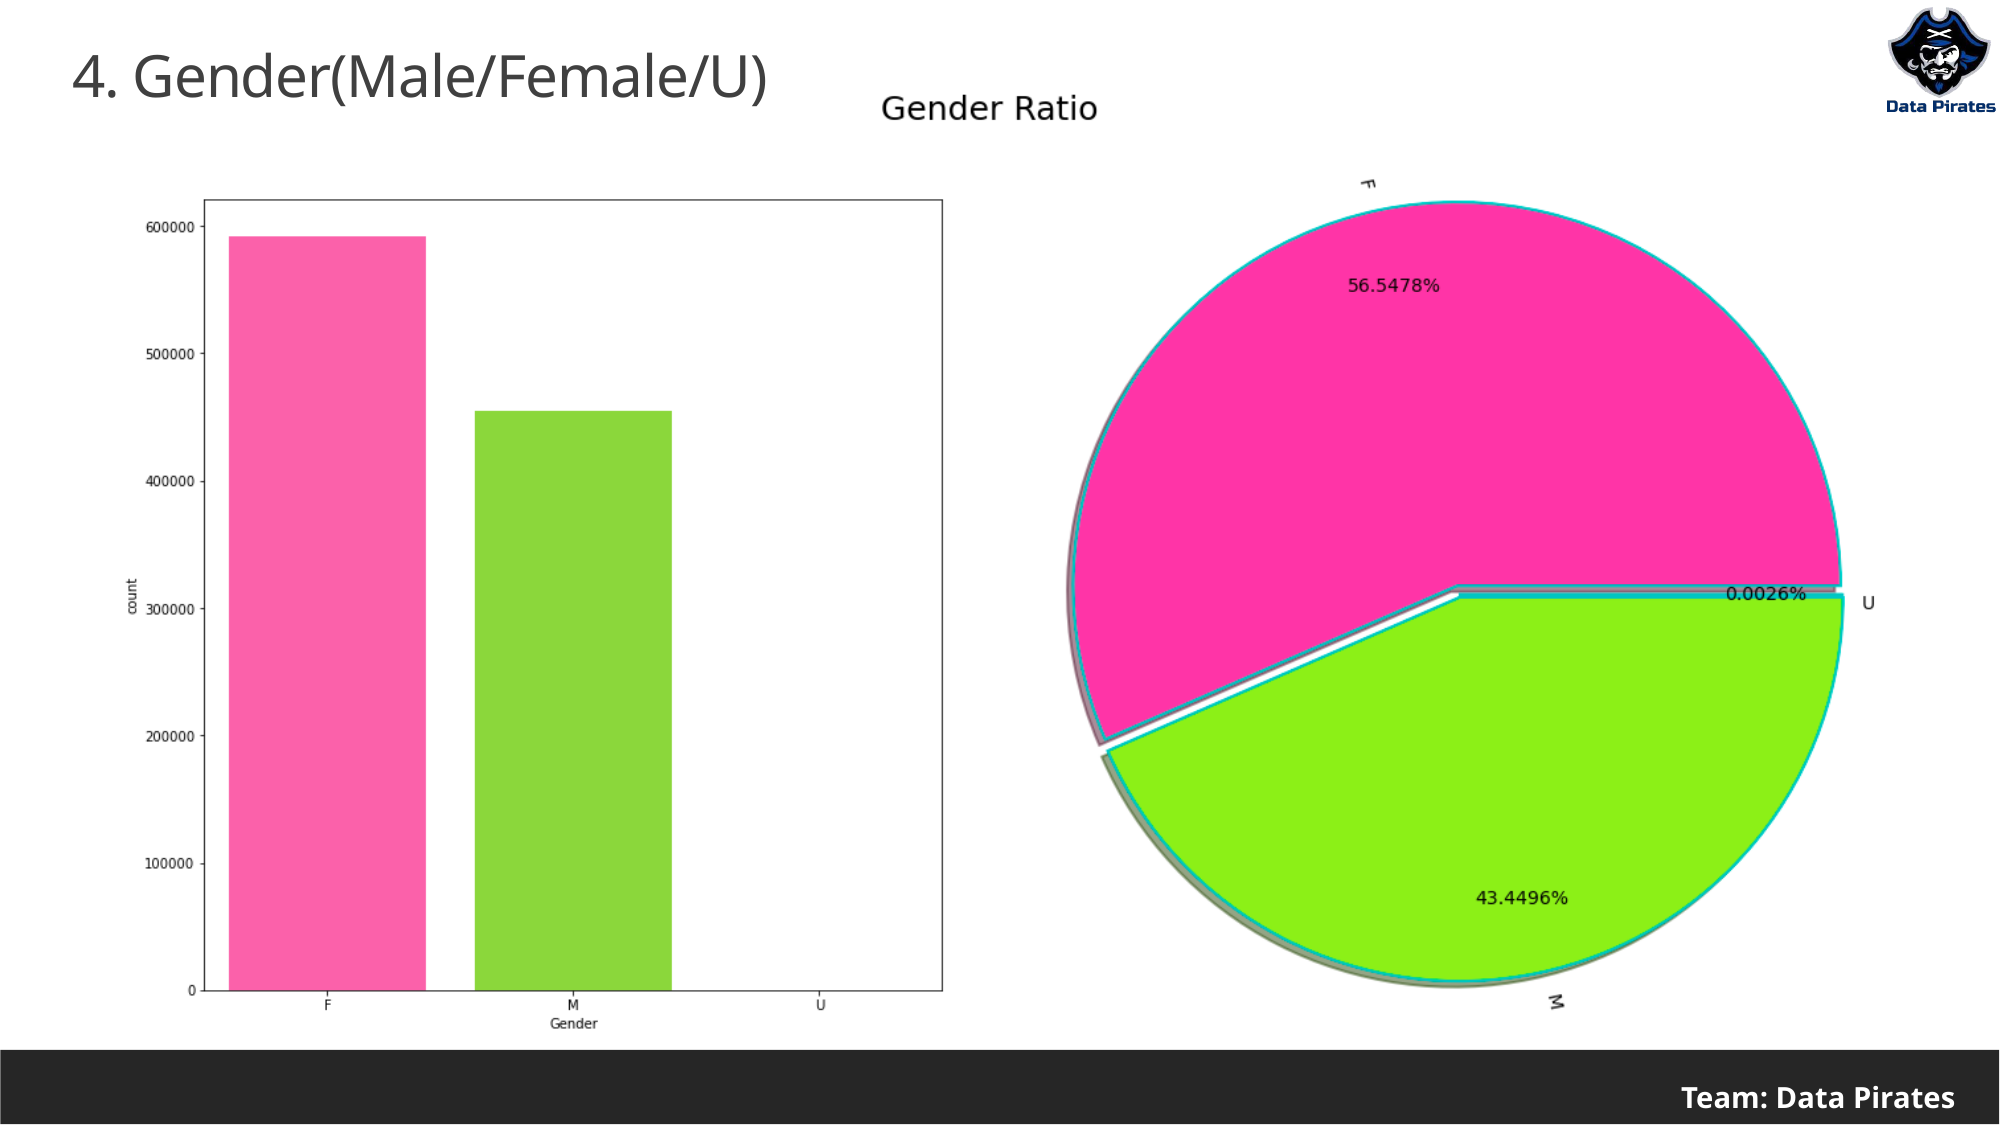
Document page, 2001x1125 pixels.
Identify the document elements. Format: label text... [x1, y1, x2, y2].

text_box 4. Gender(Male/Female/U) [57, 27, 919, 118]
text_box Team: Data Pirates [1666, 1072, 2000, 1123]
picture [118, 0, 2000, 1038]
